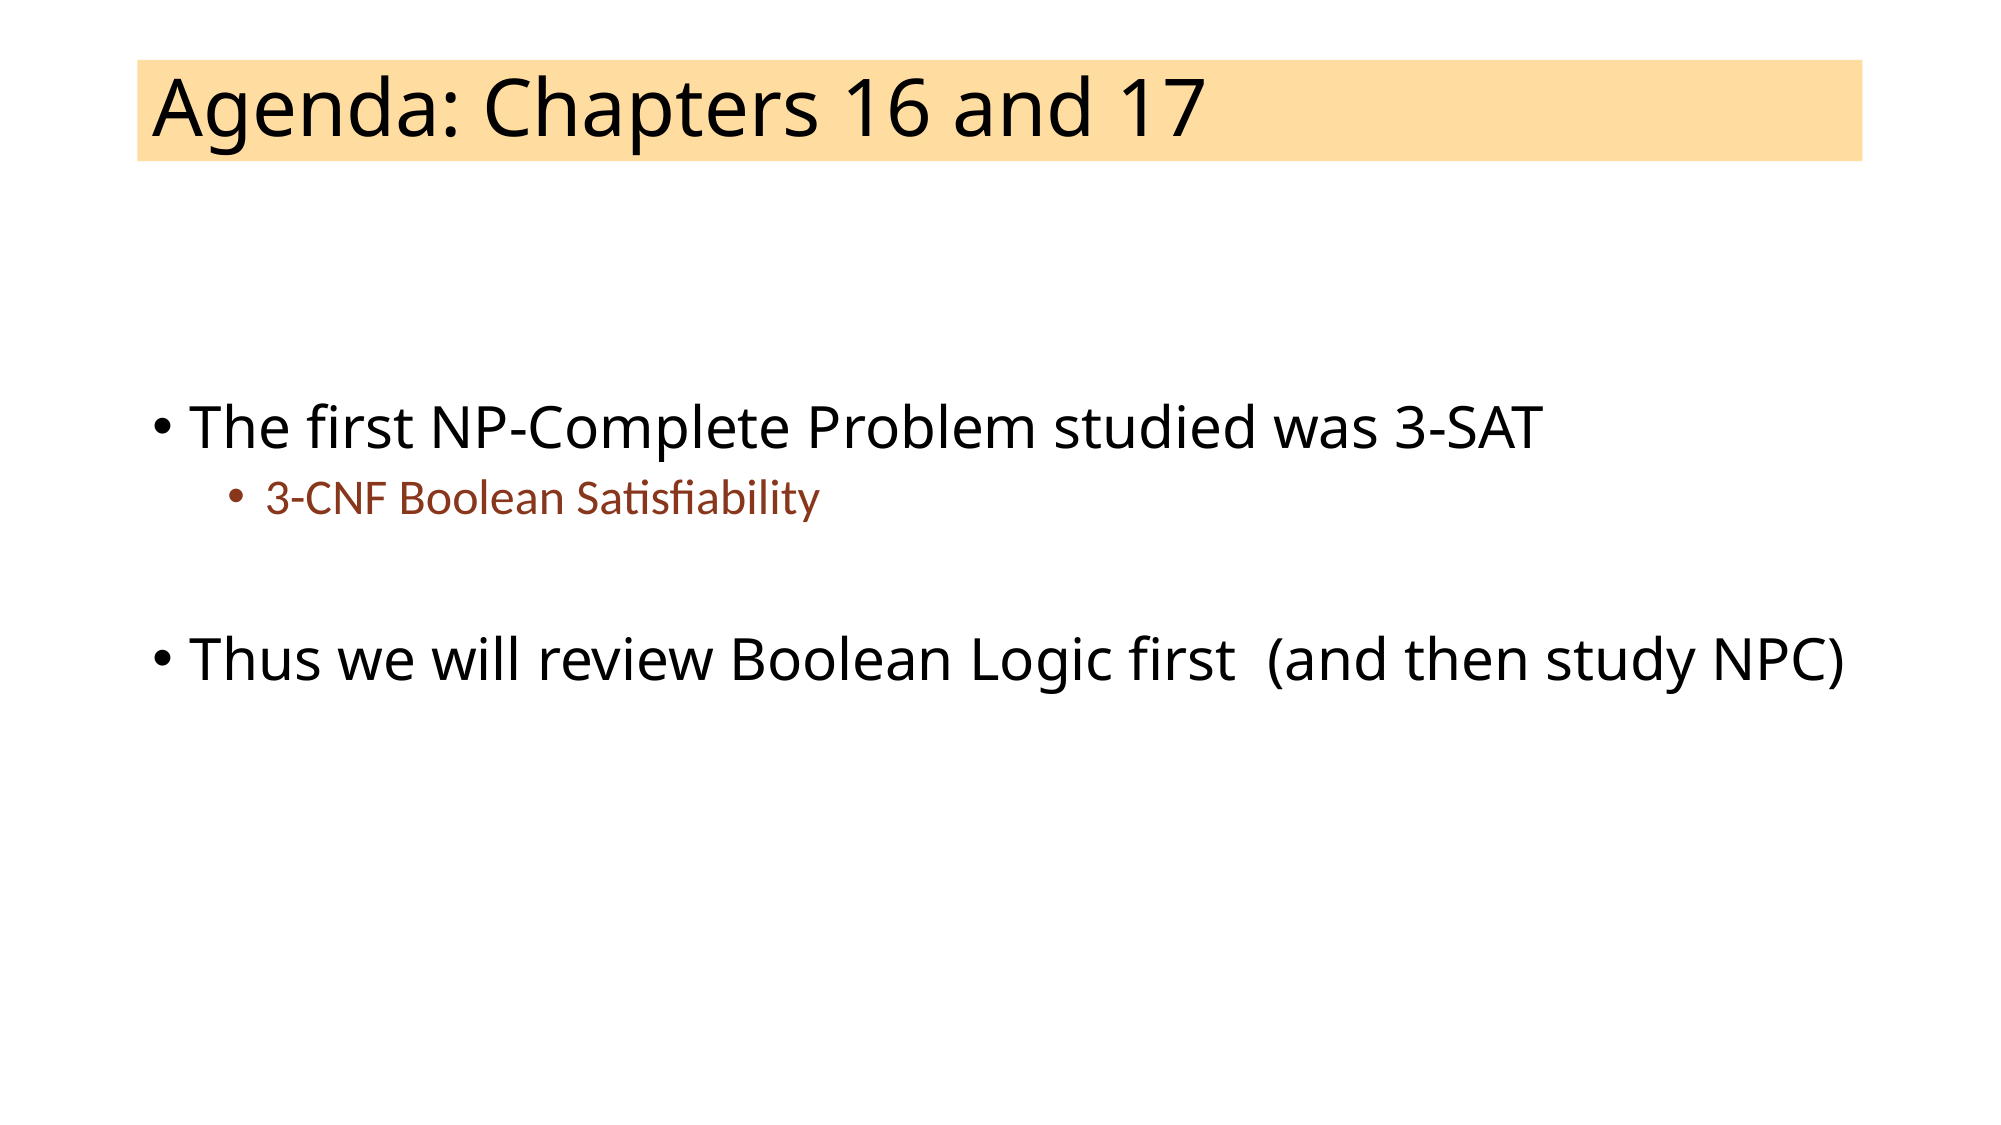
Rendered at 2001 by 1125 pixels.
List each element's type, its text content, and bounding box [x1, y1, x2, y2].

title Agenda: Chapters 16 and 17 [137, 59, 1863, 162]
list The first NP-Complete Problem studied was 3-SAT 3-CNF Boolean Satisfiability Thus we will review Boolean Logic first (and then study NPC) [137, 299, 1863, 1014]
